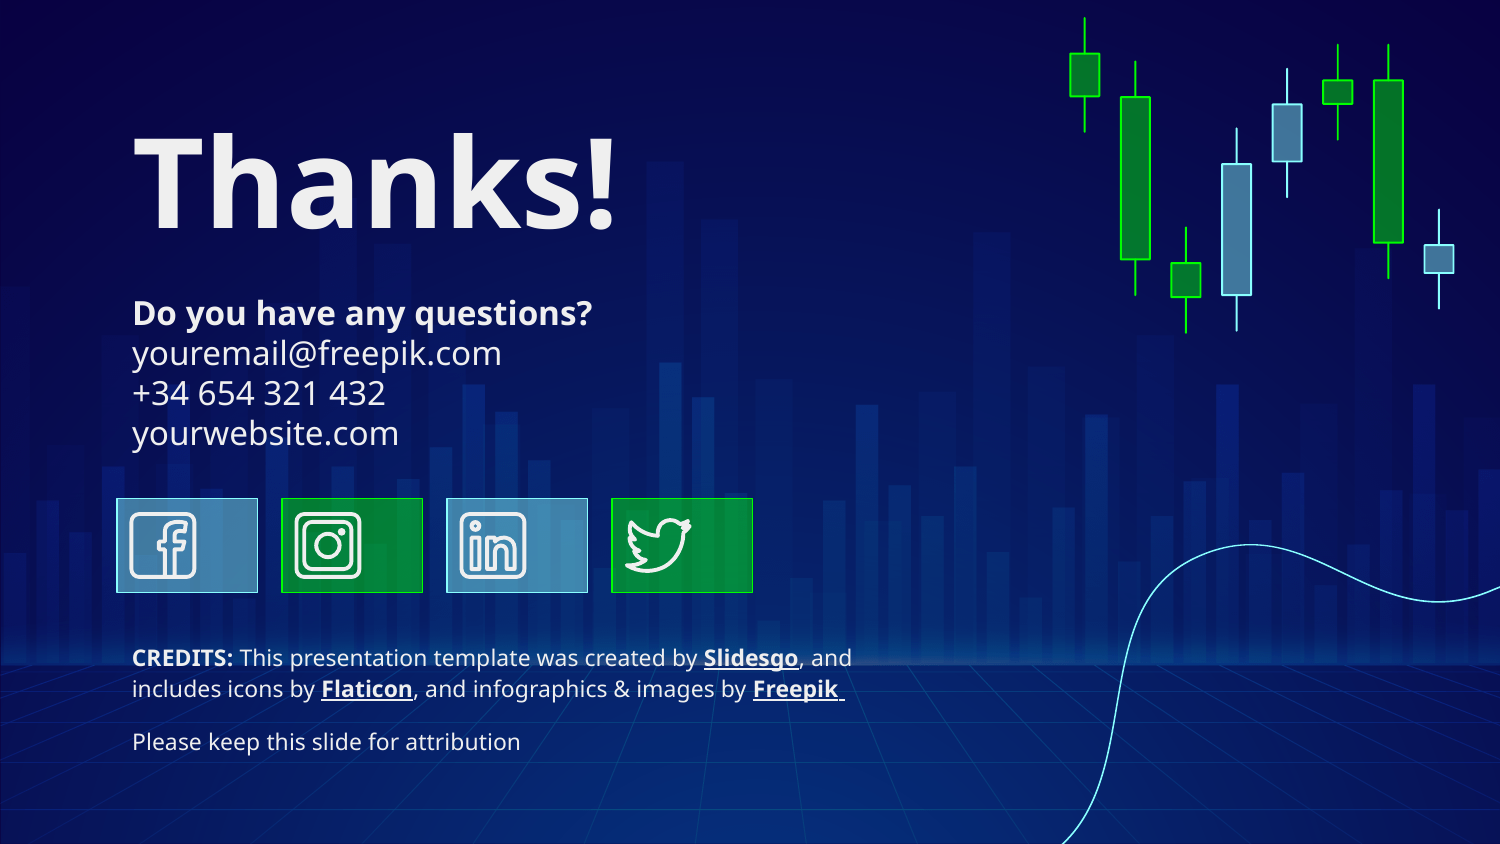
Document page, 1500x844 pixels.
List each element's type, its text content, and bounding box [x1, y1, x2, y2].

text_box [282, 498, 423, 593]
text_box [129, 512, 197, 579]
text_box [612, 498, 753, 593]
title Thanks! [116, 88, 799, 263]
text_box [116, 498, 258, 593]
text_box [447, 498, 588, 593]
text_box [1061, 544, 1500, 844]
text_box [1069, 16, 1455, 335]
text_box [459, 511, 527, 580]
text_box [624, 518, 692, 573]
text_box Please keep this slide for attribution [116, 712, 799, 756]
subtitle Do you have any questions? youremail@freepik.com +34 654 321 432 yourwebsite.com [116, 277, 799, 451]
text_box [294, 511, 362, 580]
